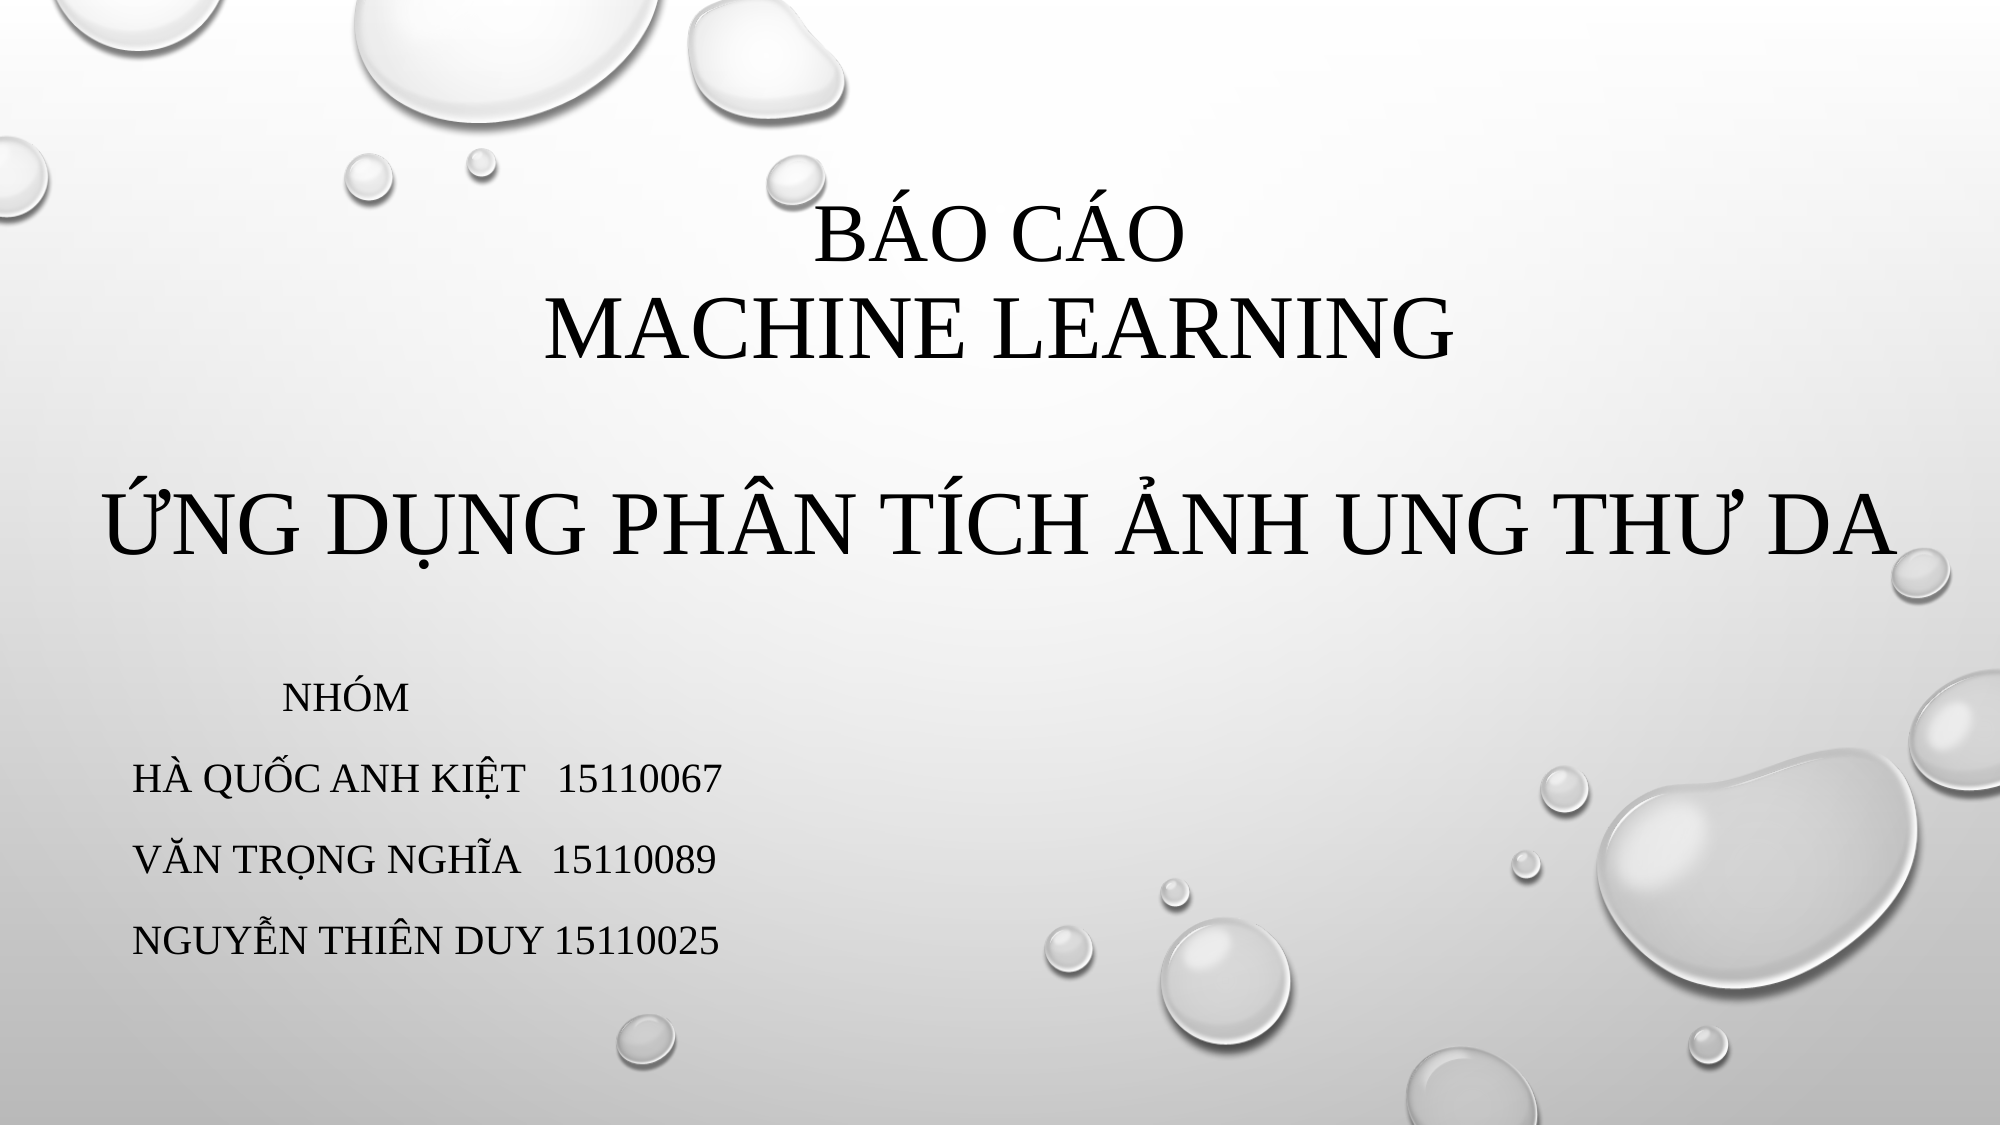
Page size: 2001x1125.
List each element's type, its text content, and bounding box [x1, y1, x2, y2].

subtitle Nhóm Hà Quốc Anh Kiệt 15110067 Văn trọng Nghĩa 15110089 Nguyễn Thiên duy 15110025 [117, 652, 846, 1001]
picture [0, 0, 2000, 1125]
title Báo cáo Machine learning Ứng dụng phân tích ảnh ung thư da [29, 177, 1971, 583]
